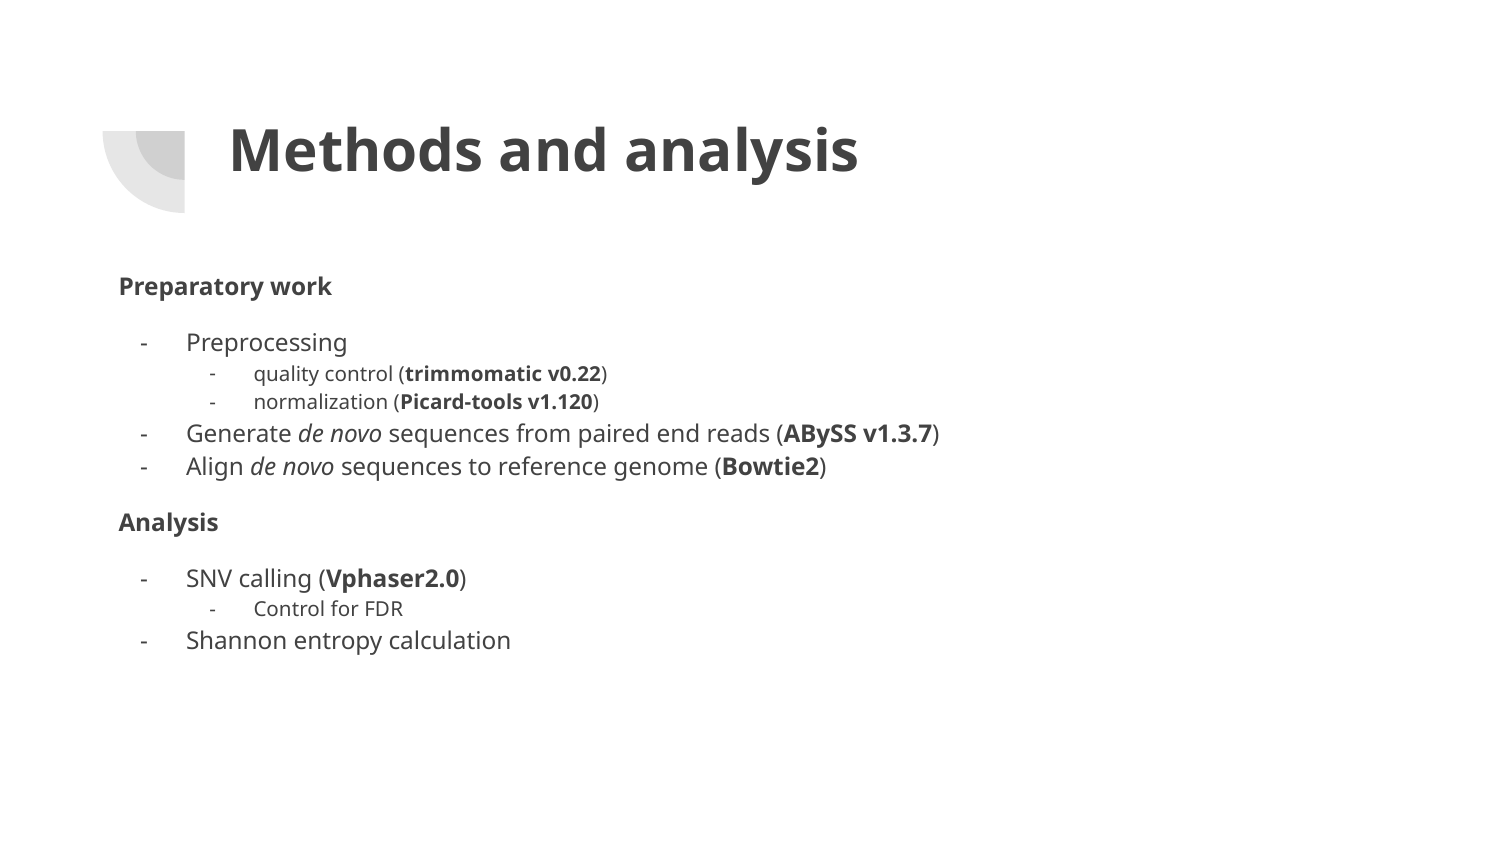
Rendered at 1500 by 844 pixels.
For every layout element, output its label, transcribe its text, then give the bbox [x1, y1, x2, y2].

title Methods and analysis [213, 98, 1368, 263]
list Preparatory work Preprocessing quality control (trimmomatic v0.22) normalization (Picard-tools v1.120) Generate de novo sequences from paired end reads (ABySS v1.3.7) Align de novo sequences to reference genome (Bowtie2) Analysis SNV calling (Vphaser2.0) Control for FDR Shannon entropy calculation [103, 252, 1257, 670]
